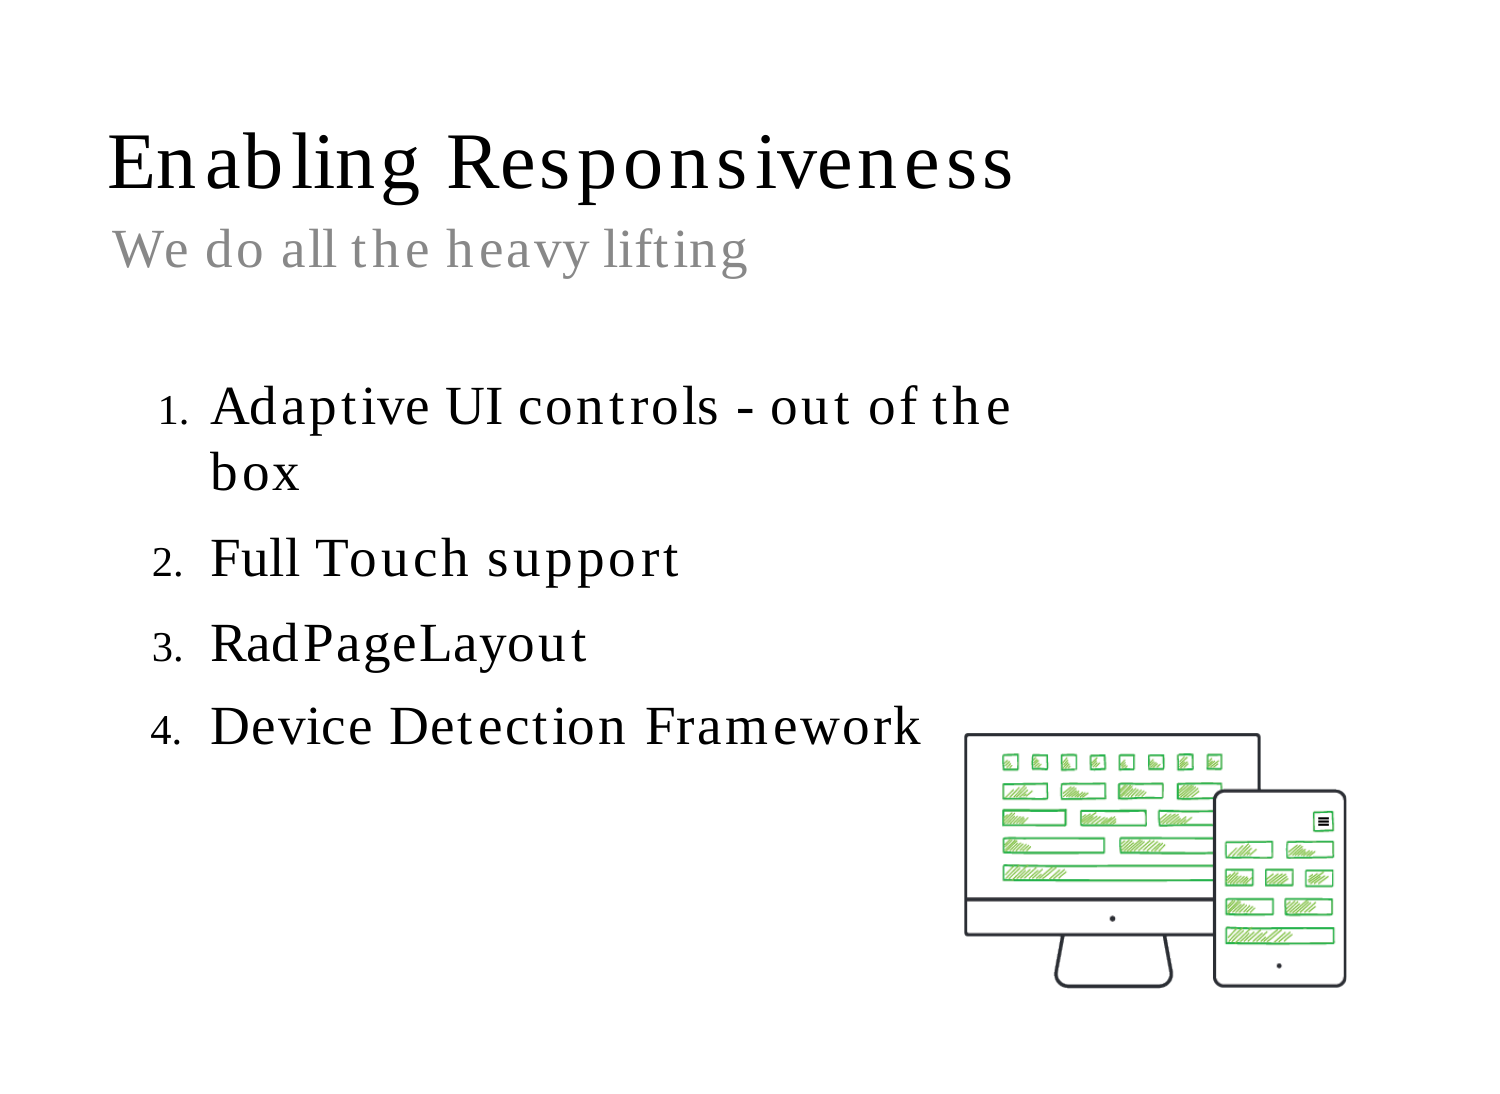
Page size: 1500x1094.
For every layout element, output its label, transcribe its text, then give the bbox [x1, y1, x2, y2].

text_box Adaptive UI controls - out of the box Full Touch support RadPageLayout Device Detection Framework [148, 369, 1100, 756]
text_box [964, 732, 1347, 989]
title Enabling Responsiveness We do all the heavy lifting [107, 107, 1393, 291]
